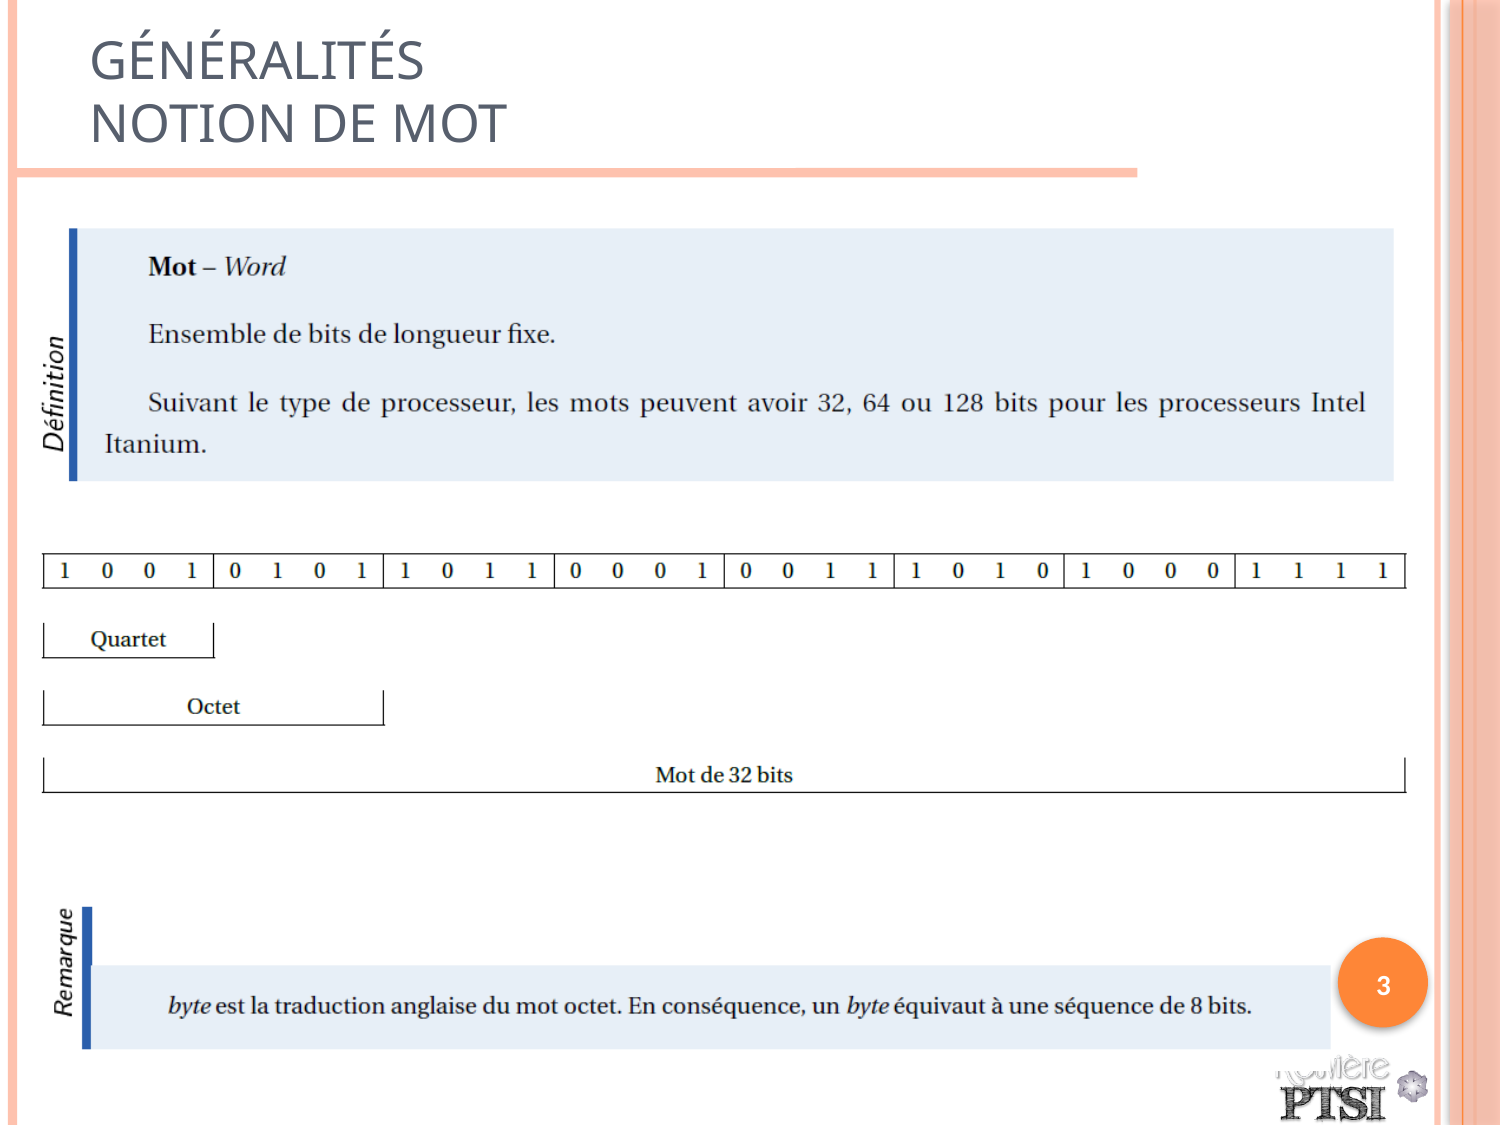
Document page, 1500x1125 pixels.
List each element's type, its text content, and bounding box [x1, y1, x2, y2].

picture [1274, 1048, 1428, 1125]
title Généralités Notion de mot [75, 19, 1300, 161]
slide_number 3 [1337, 940, 1434, 1027]
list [28, 892, 1332, 1071]
picture [28, 219, 1428, 800]
